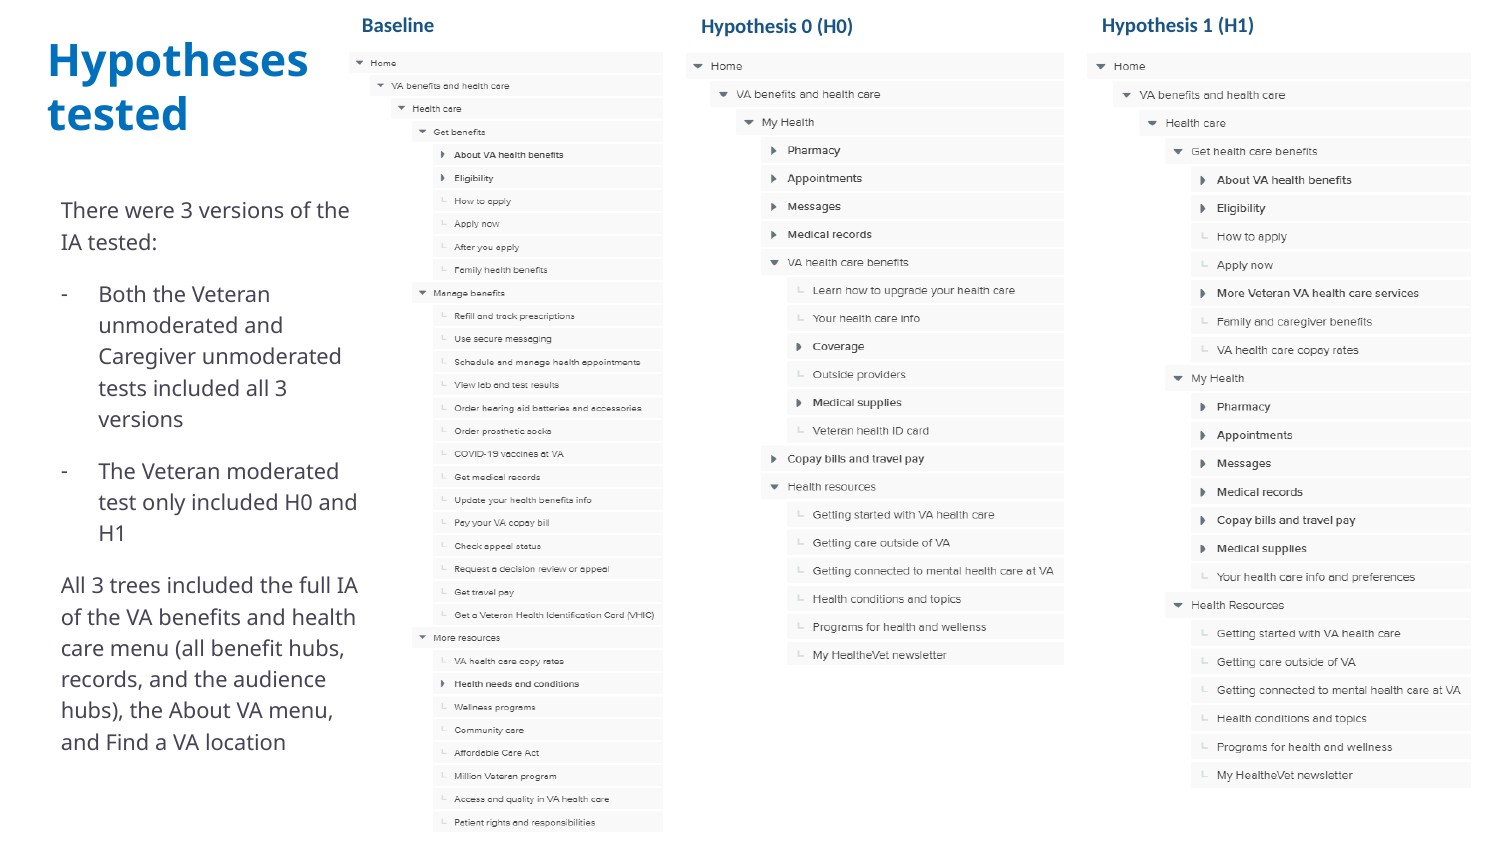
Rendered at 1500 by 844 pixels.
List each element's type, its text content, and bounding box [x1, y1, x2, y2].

text_box [804, 332, 1474, 819]
picture [1087, 51, 1471, 789]
text_box There were 3 versions of the IA tested: Both the Veteran unmoderated and Caregiver unmoderated tests included all 3 versions The Veteran moderated test only included H0 and H1 All 3 trees included the full IA of the VA benefits and health care menu (all benefit hubs, records, and the audience hubs), the About VA menu, and Find a VA location [49, 186, 347, 819]
text_box Baseline [347, 4, 663, 45]
text_box Hypothesis 1 (H1) [1087, 4, 1403, 45]
title Hypotheses tested [31, 24, 348, 148]
picture [347, 51, 663, 832]
text_box Hypothesis 0 (H0) [686, 5, 1002, 45]
picture [686, 51, 1064, 665]
